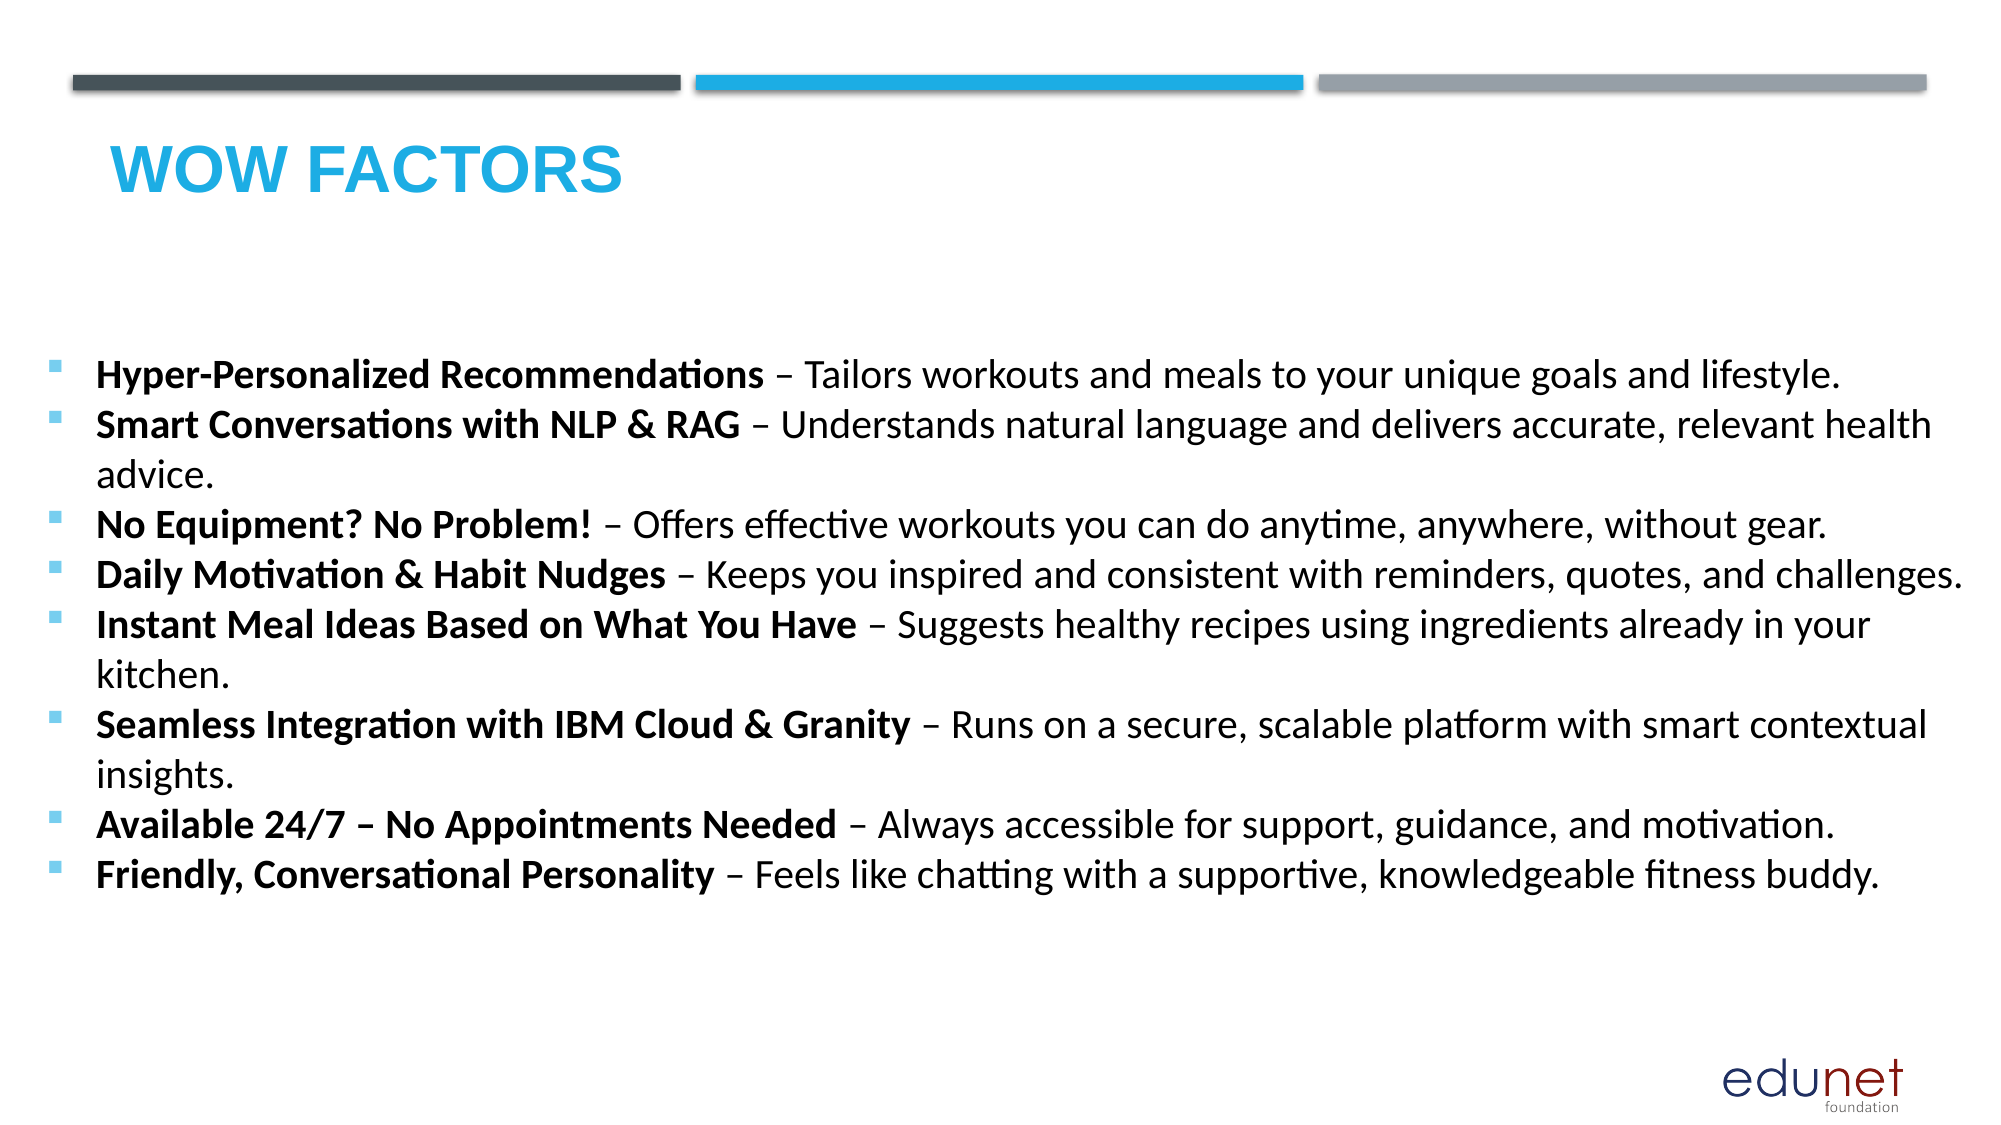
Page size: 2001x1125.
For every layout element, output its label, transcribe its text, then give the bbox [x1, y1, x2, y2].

picture [1719, 1056, 1905, 1116]
list Hyper-Personalized Recommendations – Tailors workouts and meals to your unique goals and lifestyle. Smart Conversations with NLP & RAG – Understands natural language and delivers accurate, relevant health advice. No Equipment? No Problem! – Offers effective workouts you can do anytime, anywhere, without gear. Daily Motivation & Habit Nudges – Keeps you inspired and consistent with reminders, quotes, and challenges. Instant Meal Ideas Based on What You Have – Suggests healthy recipes using ingredients already in your kitchen. Seamless Integration with IBM Cloud & Granity – Runs on a secure, scalable platform with smart contextual insights. Available 24/7 – No Appointments Needed – Always accessible for support, guidance, and motivation. Friendly, Conversational Personality – Feels like chatting with a supportive, knowledgeable fitness buddy. [30, 295, 1986, 949]
title Wow factors [95, 126, 1905, 214]
